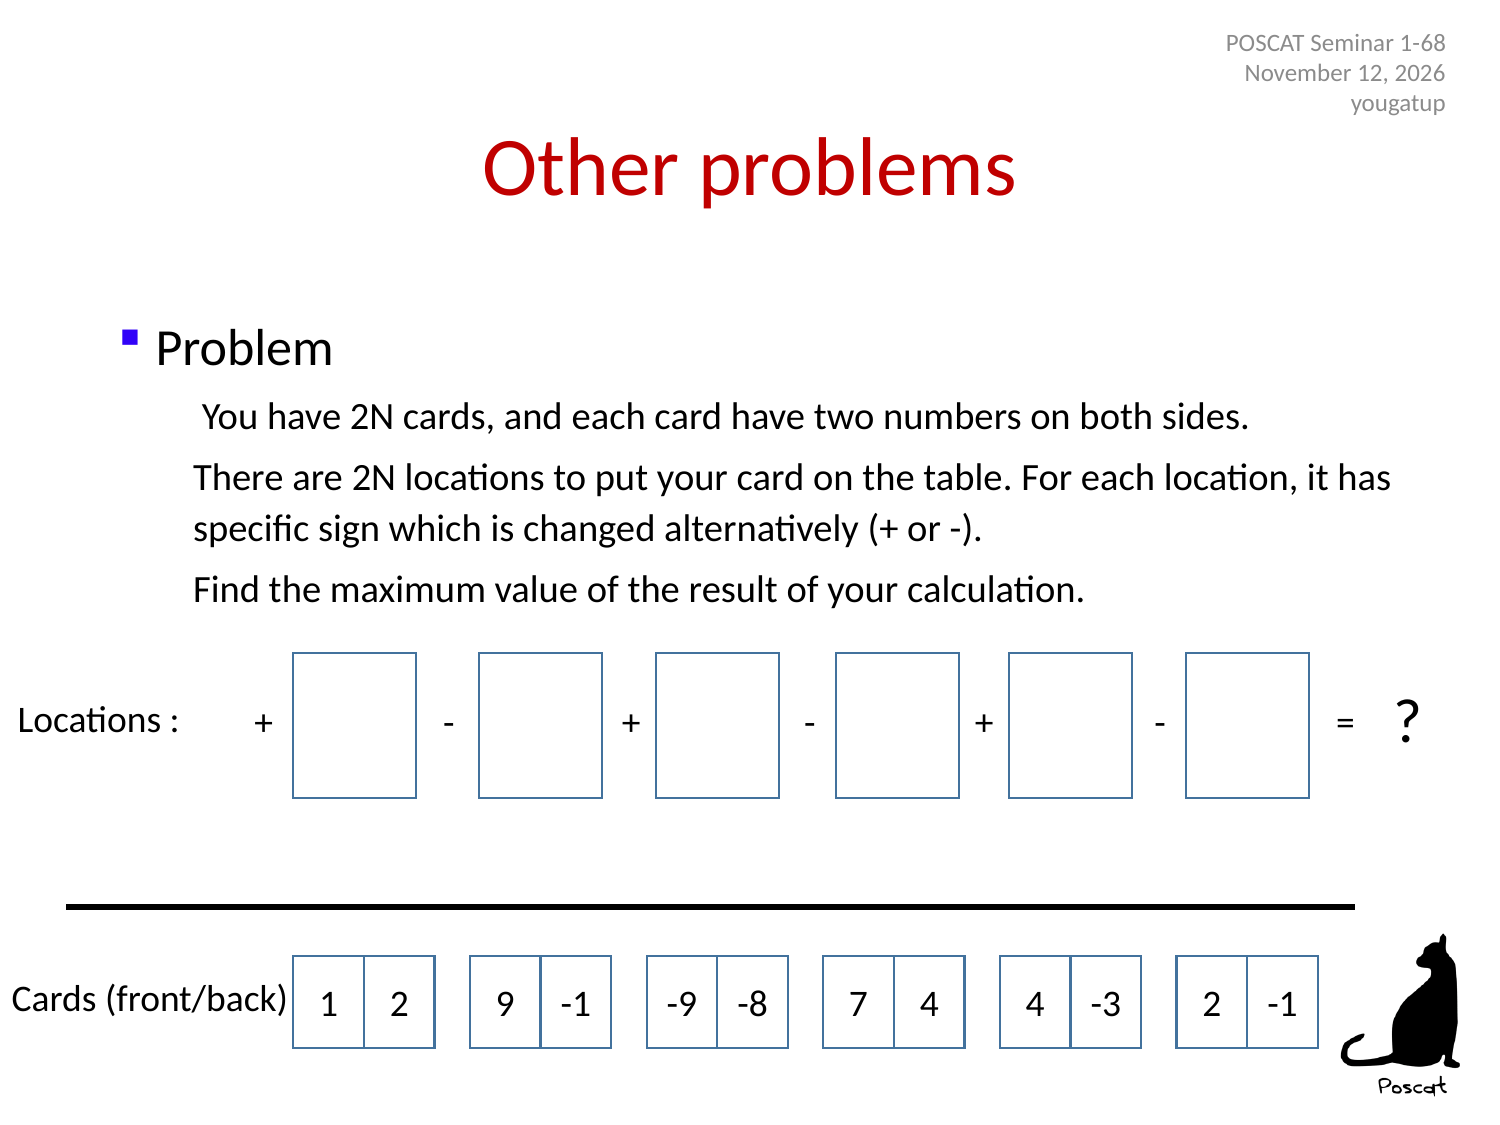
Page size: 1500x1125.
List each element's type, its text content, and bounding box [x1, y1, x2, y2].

text_box - [1139, 690, 1181, 751]
text_box - [428, 690, 470, 751]
picture [1317, 927, 1500, 1103]
text_box [1008, 652, 1133, 799]
text_box 9 [469, 955, 539, 1049]
text_box 4 [893, 955, 966, 1049]
text_box + [239, 690, 289, 751]
text_box [655, 652, 780, 799]
text_box ? [1378, 672, 1438, 762]
text_box + [607, 690, 656, 751]
title Other problems [103, 59, 1397, 278]
text_box 4 [999, 955, 1069, 1049]
text_box 1 [292, 955, 363, 1049]
text_box 2 [363, 955, 436, 1049]
text_box + [960, 690, 1009, 751]
text_box Cards (front/back) [0, 967, 304, 1027]
text_box -1 [1246, 955, 1317, 1049]
text_box - [789, 690, 831, 751]
text_box 2 [1175, 955, 1246, 1049]
text_box [835, 652, 960, 799]
text_box -8 [716, 955, 789, 1049]
text_box Locations : [2, 687, 204, 748]
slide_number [1123, 29, 1462, 113]
text_box [1185, 652, 1310, 799]
text_box [478, 652, 603, 799]
text_box -1 [539, 955, 612, 1049]
text_box [292, 652, 417, 799]
text_box 7 [822, 955, 893, 1049]
text_box = [1321, 690, 1370, 751]
text_box -3 [1069, 955, 1142, 1049]
text_box -9 [646, 955, 716, 1049]
list Problem You have 2N cards, and each card have two numbers on both sides. There are 2N locations to put your card on the table. For each location, it has specific sign which is changed alternatively (+ or -). Find the maximum value of the result of your calculation. [103, 299, 1462, 1014]
